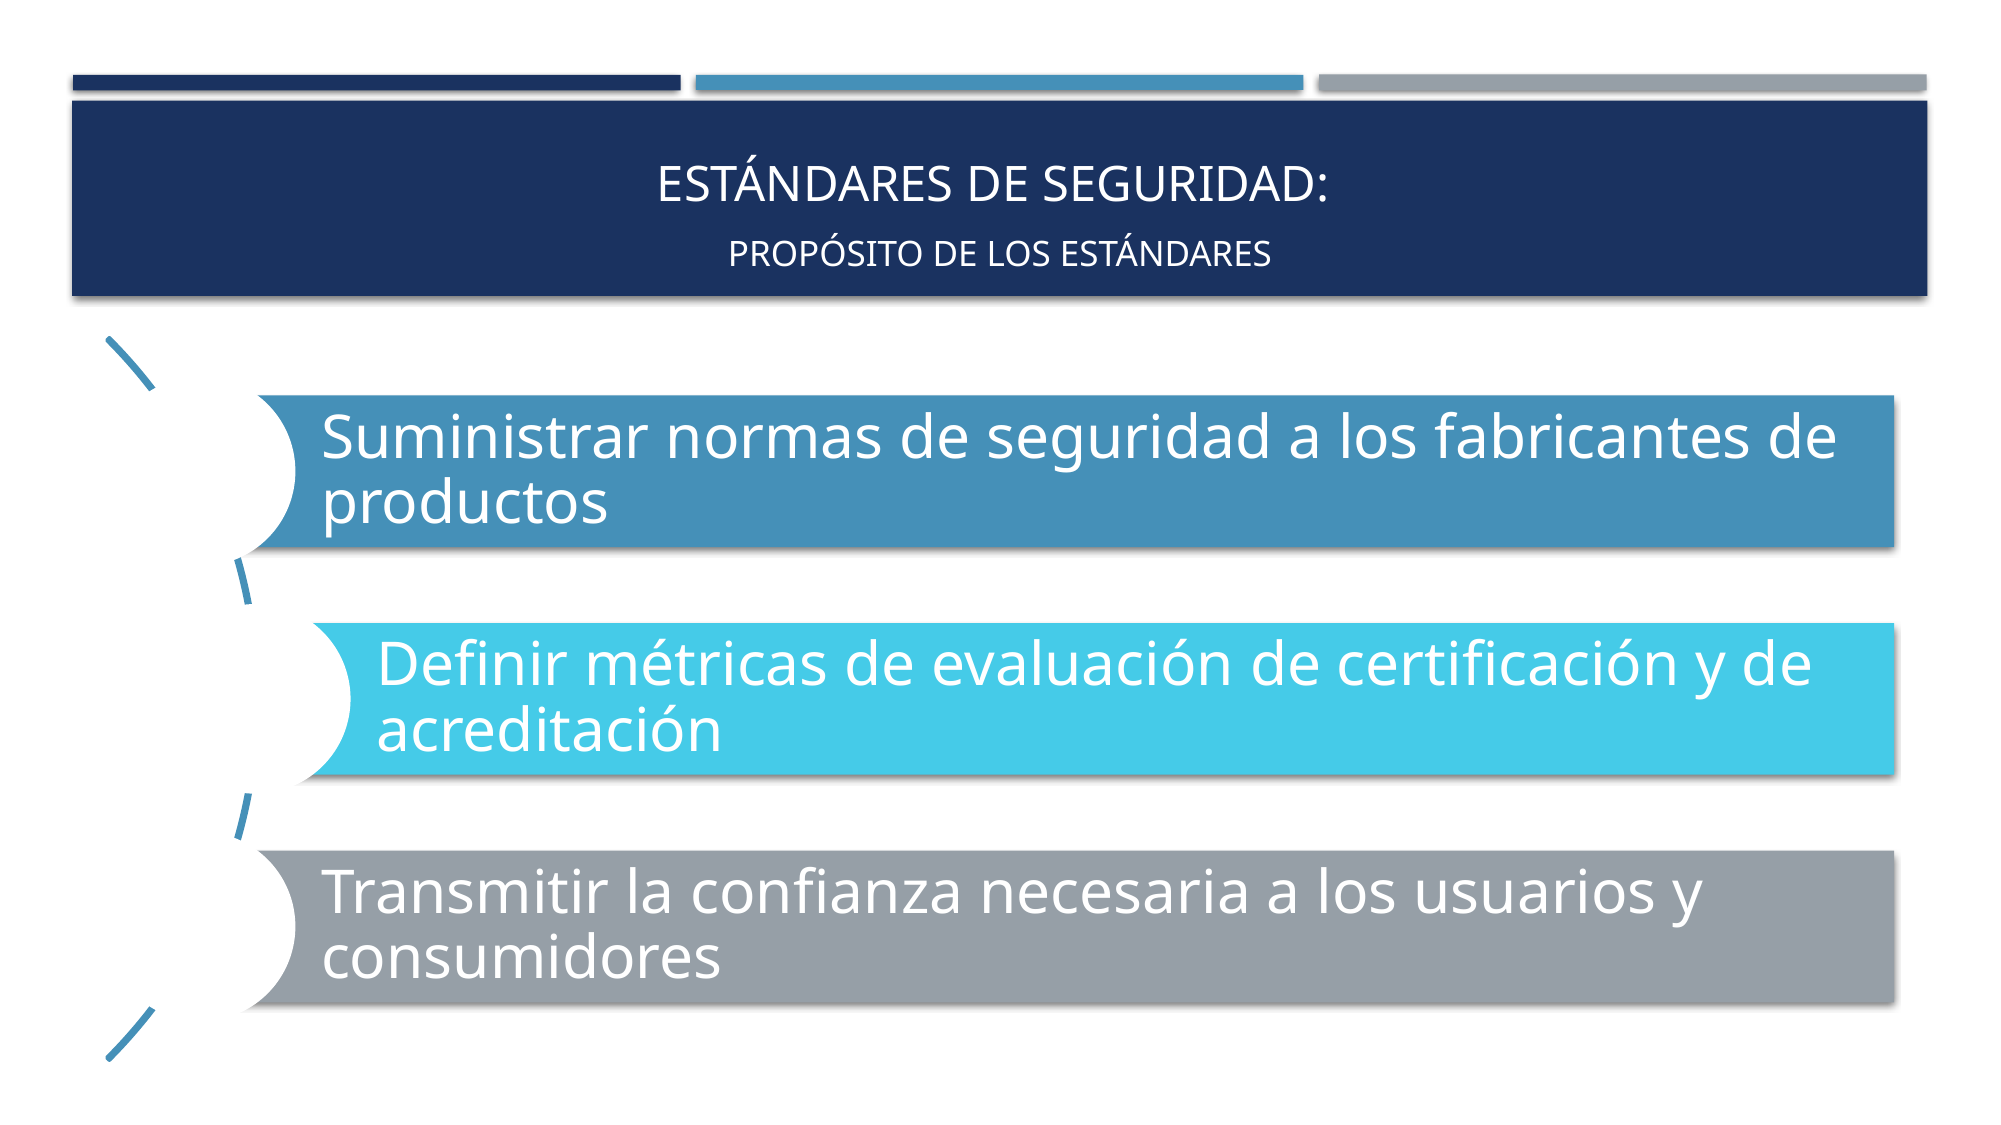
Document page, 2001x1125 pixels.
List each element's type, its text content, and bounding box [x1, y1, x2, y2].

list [94, 319, 1906, 1079]
title Estándares de seguridad: Propósito de los estándares [95, 115, 1905, 282]
